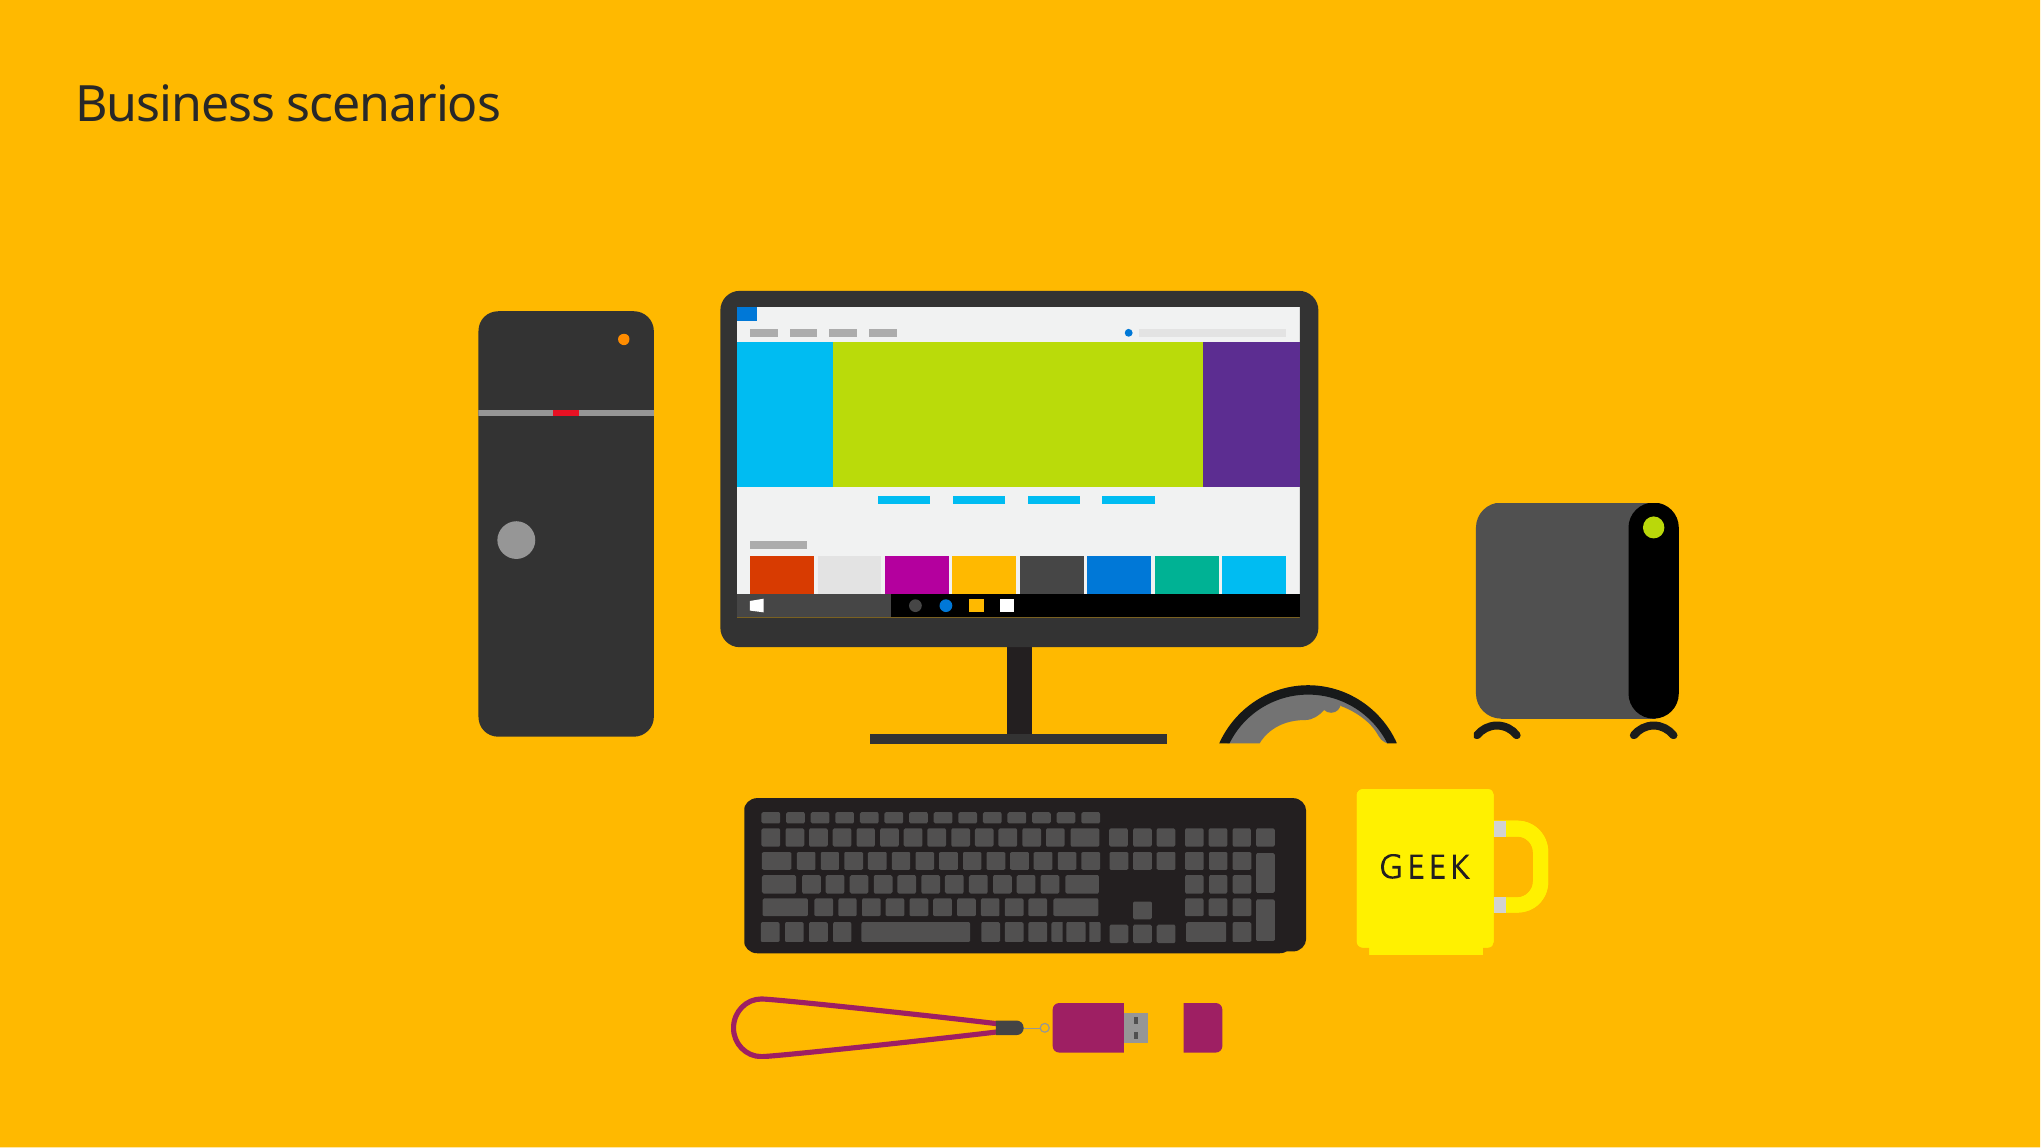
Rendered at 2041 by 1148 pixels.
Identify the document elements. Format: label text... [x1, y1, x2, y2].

text_box [0, 0, 2041, 1148]
title Business scenarios [75, 78, 1966, 199]
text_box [478, 290, 1680, 1060]
